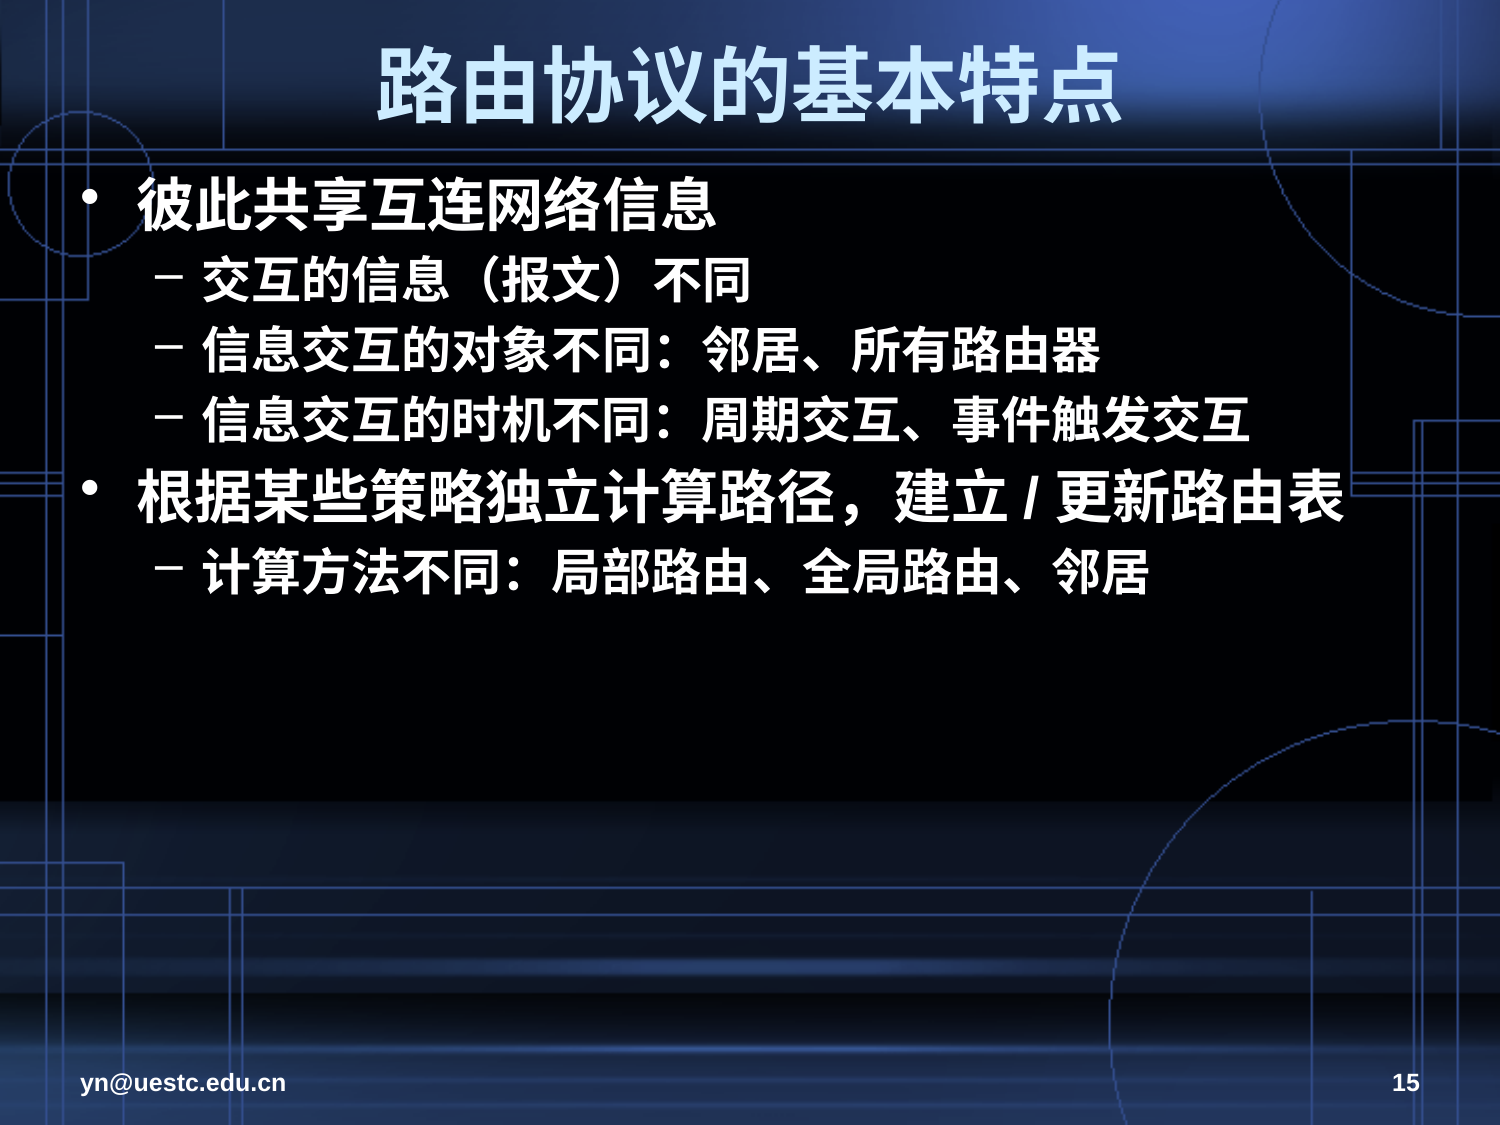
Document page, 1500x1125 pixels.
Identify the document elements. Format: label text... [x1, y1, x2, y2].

slide_number 15 [1087, 1058, 1436, 1112]
list 彼此共享互连网络信息 交互的信息（报文）不同 信息交互的对象不同：邻居、所有路由器 信息交互的时机不同：周期交互、事件触发交互 根据某些策略独立计算路径，建立/更新路由表 计算方法不同：局部路由、全局路由、邻居 [64, 160, 1436, 1047]
title 路由协议的基本特点 [64, 17, 1436, 149]
picture [0, 0, 1500, 1125]
footer yn@uestc.edu.cn [64, 1058, 1063, 1112]
